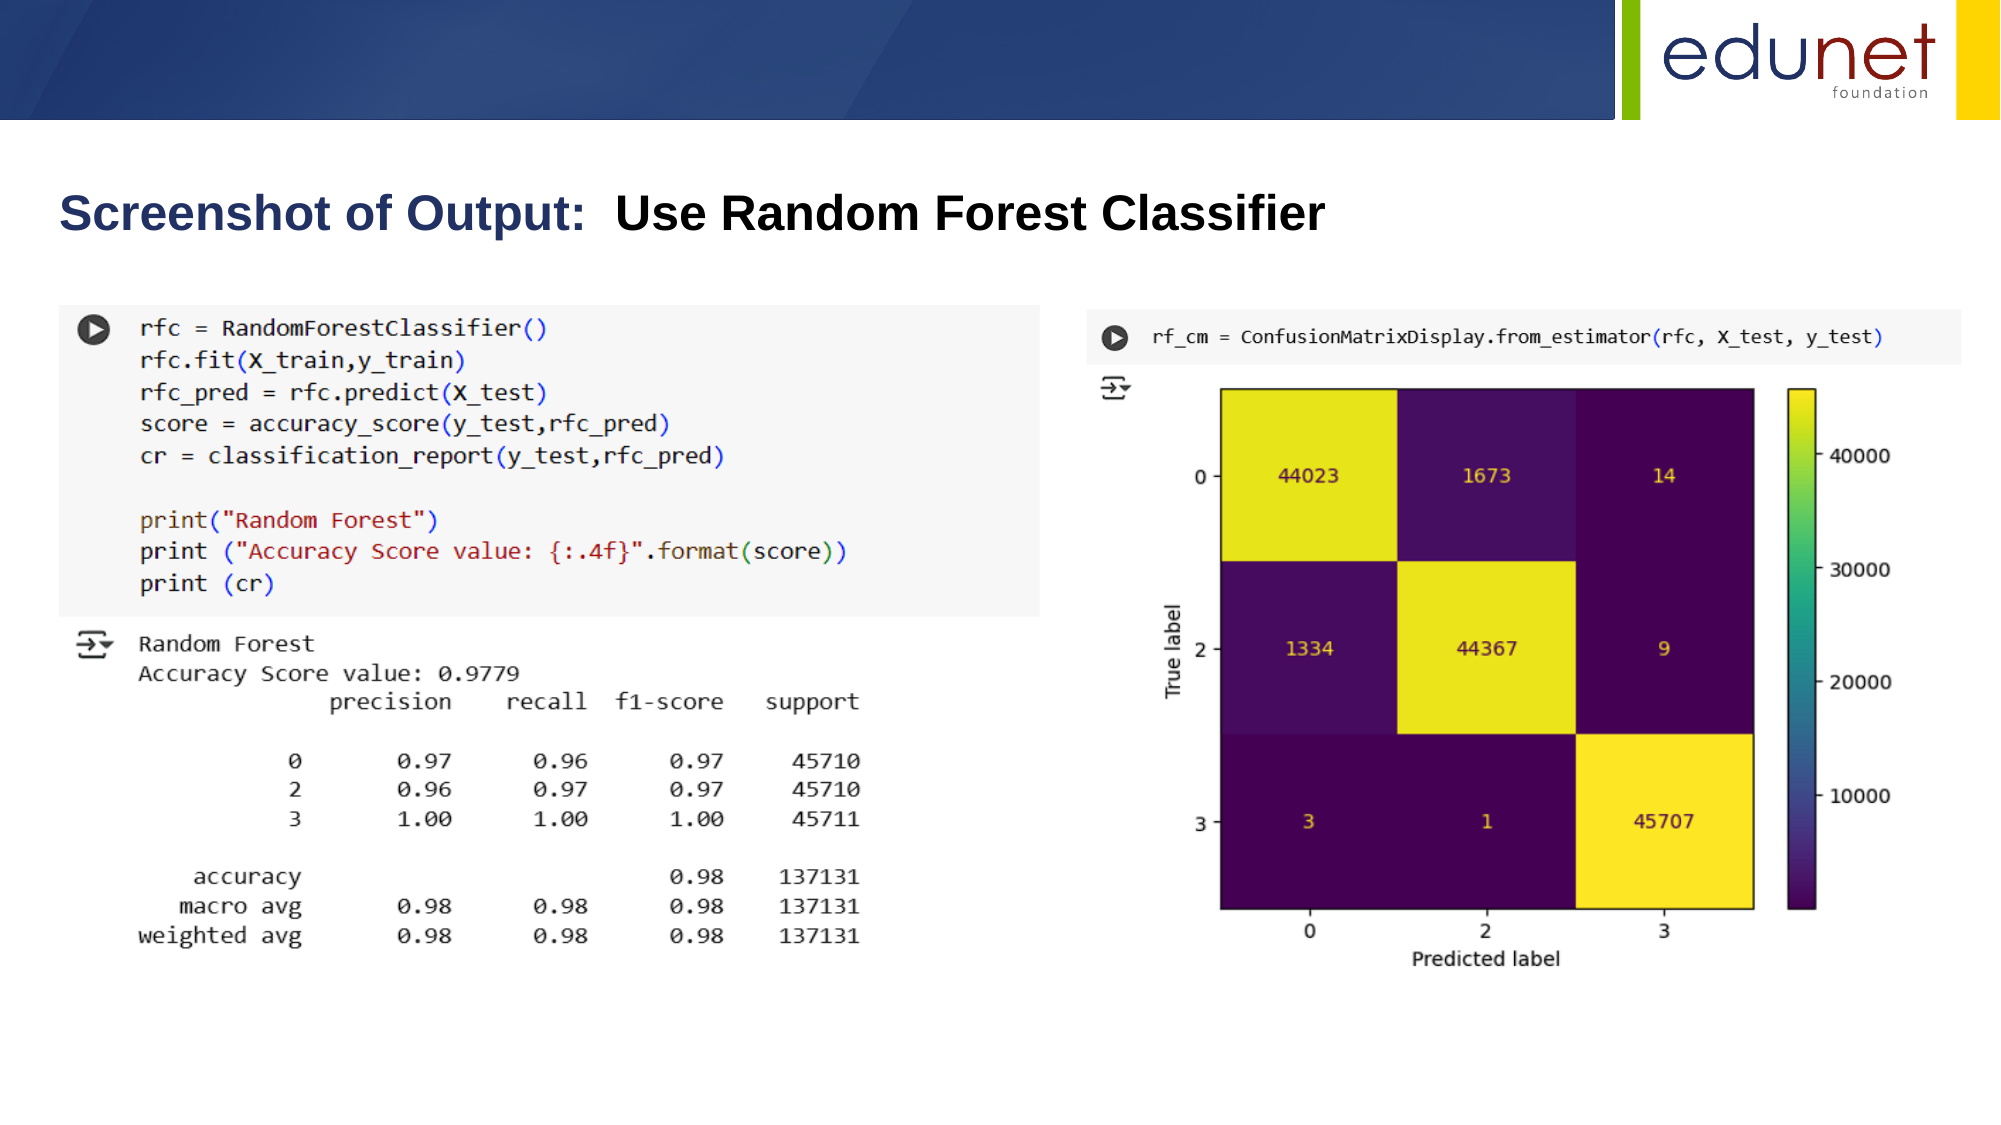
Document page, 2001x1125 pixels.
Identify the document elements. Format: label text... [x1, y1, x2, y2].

picture [38, 304, 1040, 993]
picture [1066, 304, 1962, 993]
text_box Screenshot of Output: Use Random Forest Classifier [44, 172, 1516, 248]
picture [1652, 12, 1948, 108]
